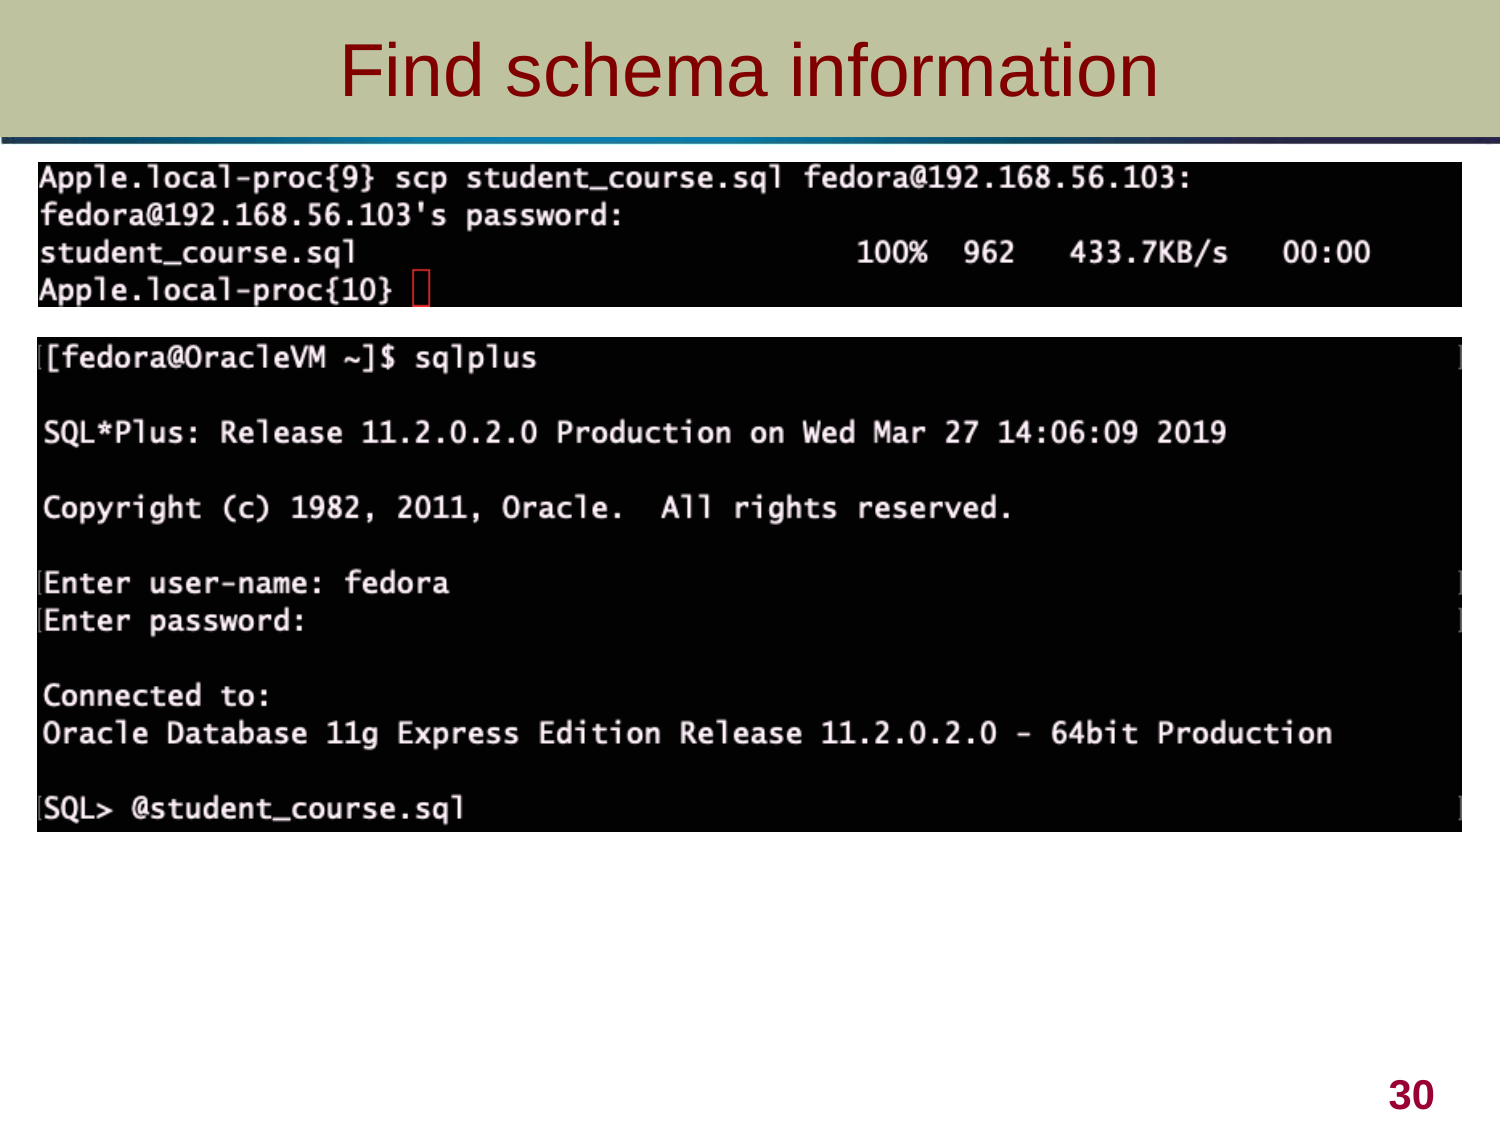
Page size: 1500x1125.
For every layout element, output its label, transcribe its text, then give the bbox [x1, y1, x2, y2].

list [38, 162, 1462, 307]
title Find schema information [0, 0, 1500, 138]
picture [37, 337, 1462, 832]
picture [0, 138, 1500, 145]
slide_number 30 [1137, 1049, 1451, 1125]
